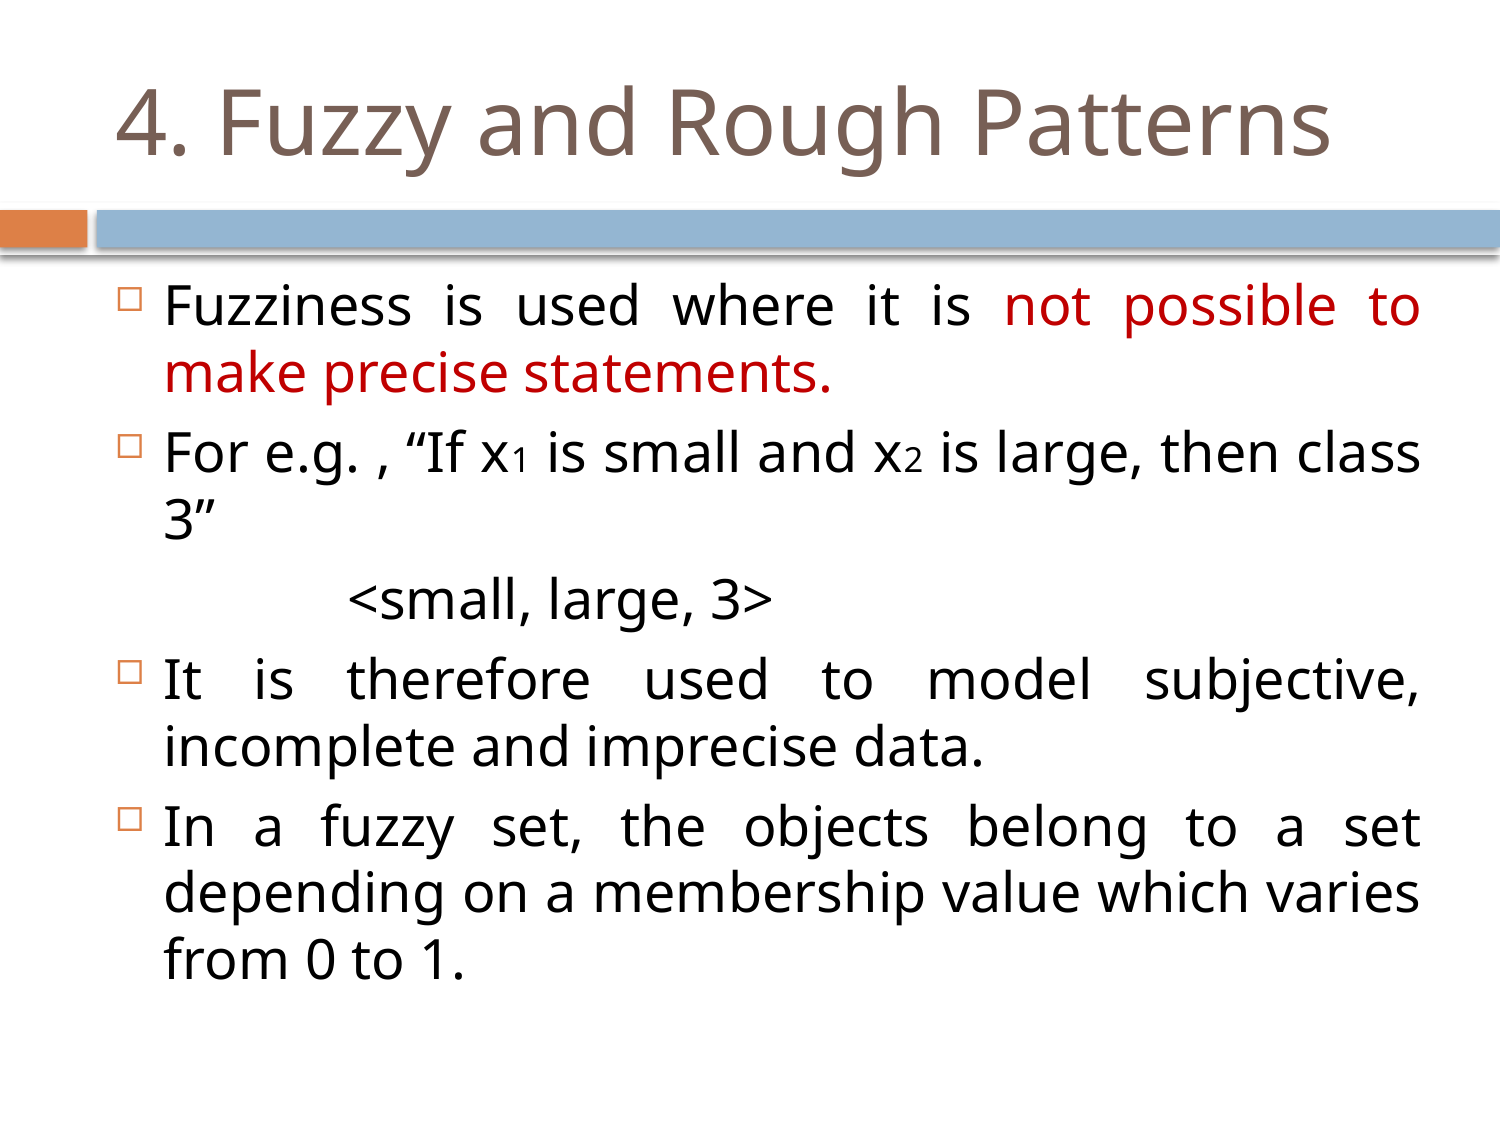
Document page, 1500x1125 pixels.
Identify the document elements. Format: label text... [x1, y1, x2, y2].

list Fuzziness is used where it is not possible to make precise statements. For e.g. , “If x1 is small and x2 is large, then class 3” <small, large, 3> It is therefore used to model subjective, incomplete and imprecise data. In a fuzzy set, the objects belong to a set depending on a membership value which varies from 0 to 1. [100, 262, 1438, 1000]
title 4. Fuzzy and Rough Patterns [100, 37, 1438, 200]
